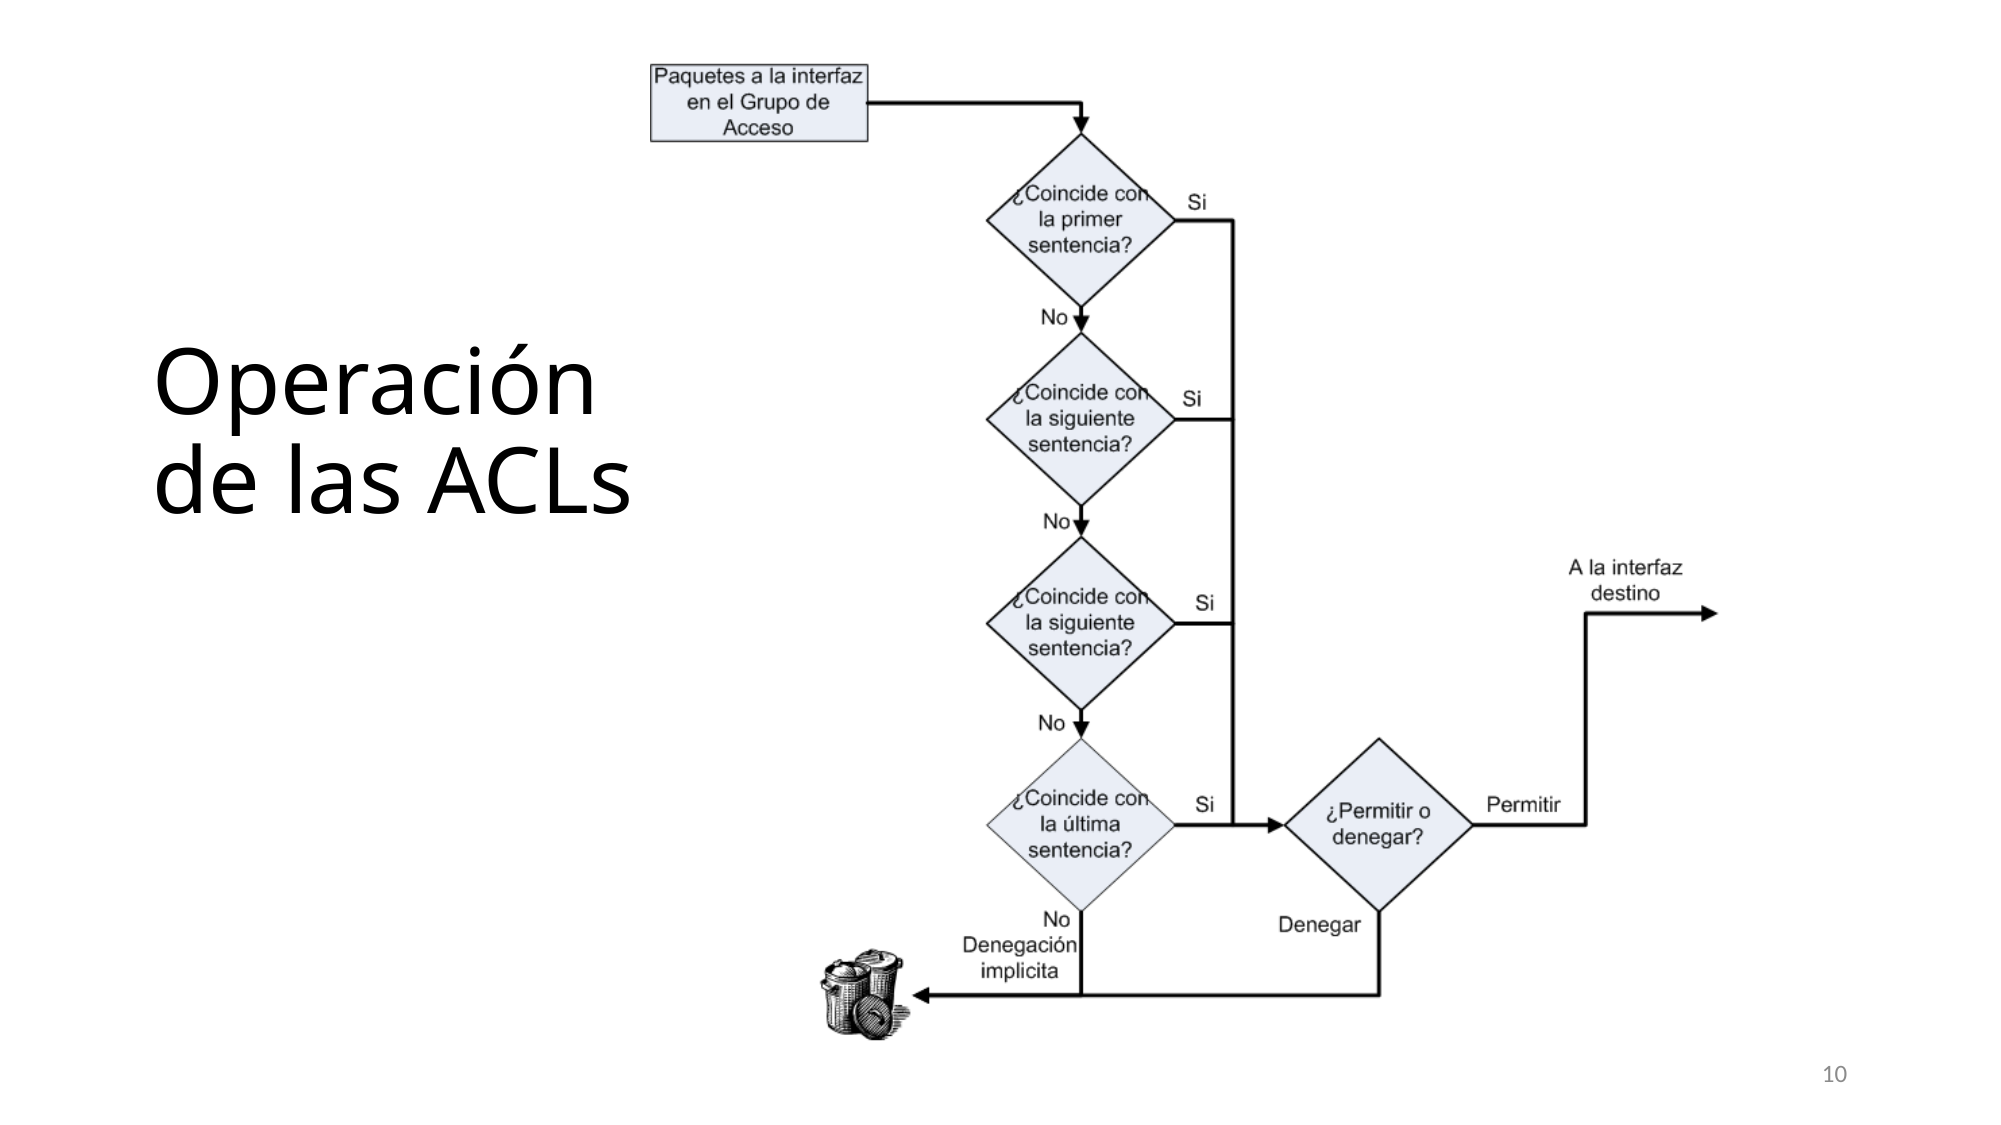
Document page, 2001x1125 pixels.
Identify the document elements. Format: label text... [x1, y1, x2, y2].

title Operación de las ACLs [137, 59, 650, 809]
slide_number 10 [1412, 1042, 1863, 1103]
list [649, 60, 1719, 1043]
